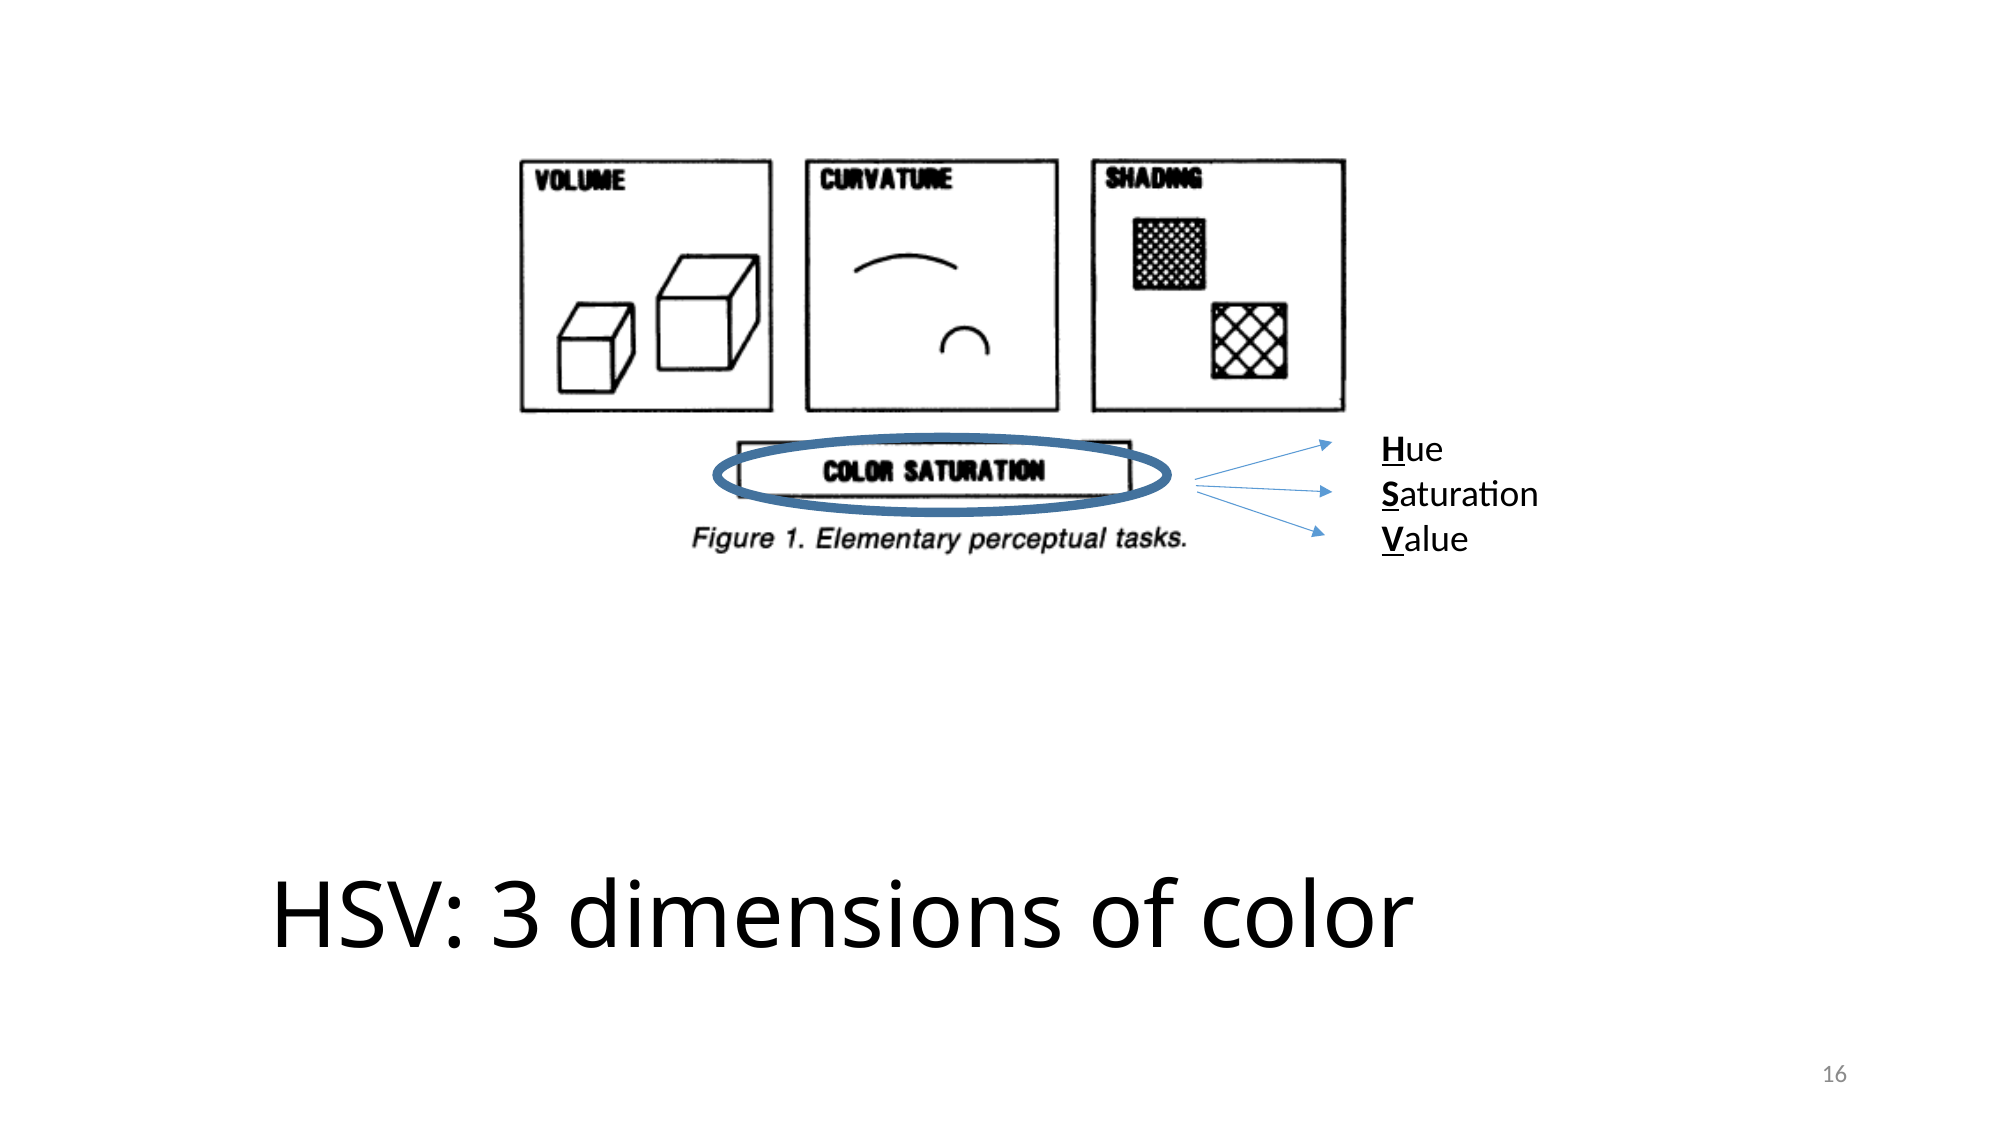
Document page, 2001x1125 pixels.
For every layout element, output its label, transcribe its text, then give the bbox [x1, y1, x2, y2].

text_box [1194, 441, 1333, 480]
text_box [1197, 491, 1325, 536]
text_box Hue Saturation Value [1366, 416, 1555, 566]
text_box HSV: 3 dimensions of color [254, 860, 1755, 1057]
slide_number 16 [1412, 1042, 1863, 1103]
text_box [1196, 485, 1333, 492]
picture [518, 137, 1366, 568]
